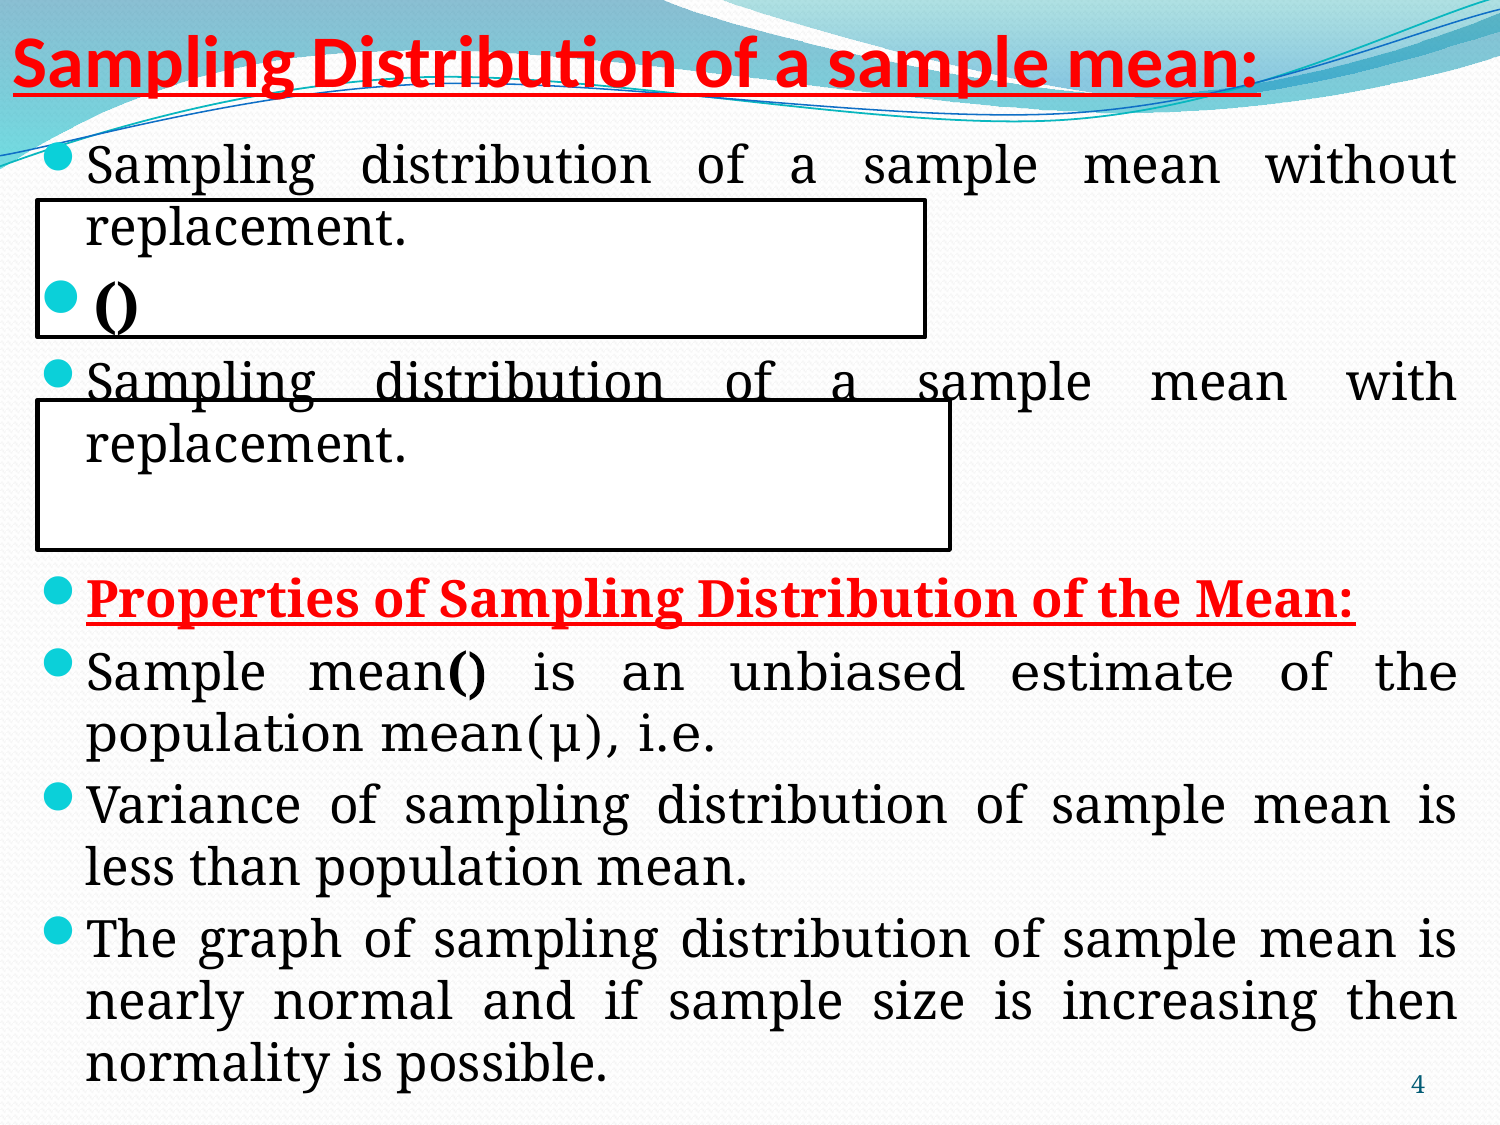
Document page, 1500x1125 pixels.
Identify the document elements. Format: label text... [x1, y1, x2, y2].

slide_number 4 [1299, 1042, 1425, 1103]
text_box [35, 198, 927, 339]
title Sampling Distribution of a sample mean: [12, 6, 1500, 103]
text_box [35, 398, 952, 552]
